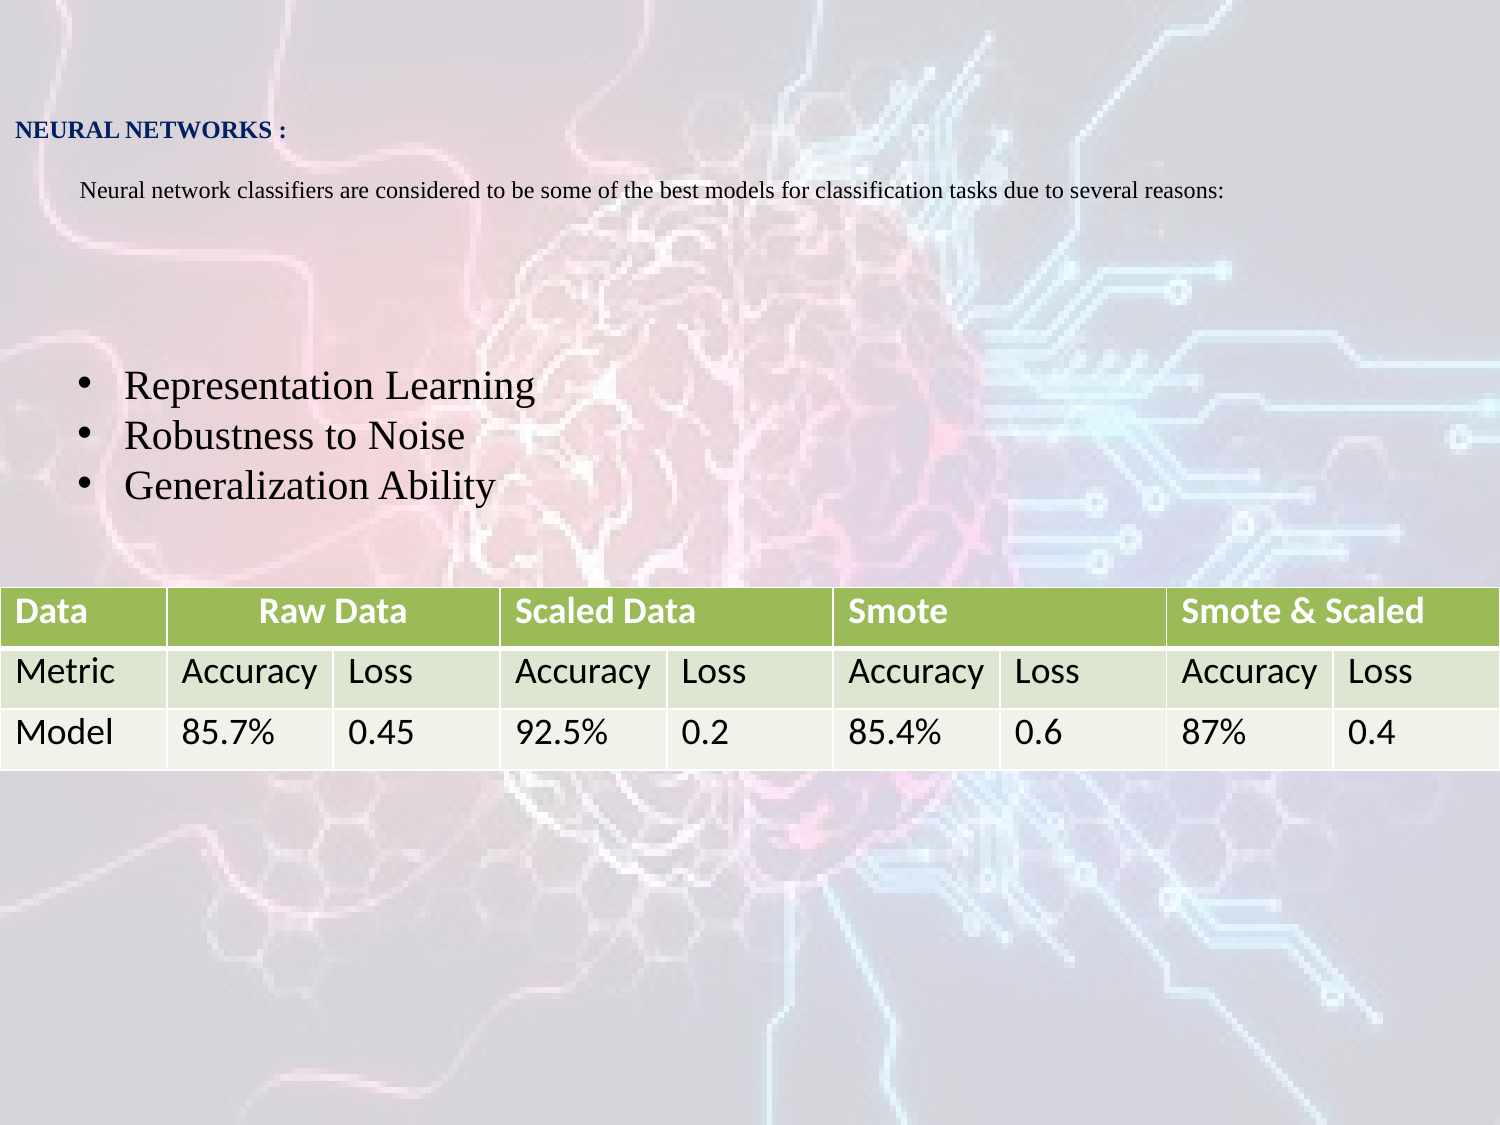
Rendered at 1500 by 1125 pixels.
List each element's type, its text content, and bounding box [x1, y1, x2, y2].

table_cell Loss [668, 651, 832, 708]
table_cell Accuracy [168, 651, 332, 708]
title NEURAL NETWORKS : Neural network classifiers are considered to be some of the best models for classification tasks due to several reasons: [0, 75, 1350, 213]
table_cell 92.5% [501, 710, 666, 769]
table_header Scaled Data [501, 588, 832, 646]
table_cell Loss [334, 651, 499, 708]
table_header Smote [834, 588, 1166, 646]
table_cell Accuracy [1167, 651, 1332, 708]
table_header Raw Data [168, 588, 499, 646]
table_cell 87% [1167, 710, 1332, 769]
table_cell Loss [1001, 651, 1166, 708]
table_cell Accuracy [501, 651, 666, 708]
text_box Representation Learning Robustness to Noise Generalization Ability [62, 350, 838, 515]
table_cell Loss [1334, 651, 1499, 708]
table_header Smote & Scaled [1167, 588, 1499, 646]
table_cell Accuracy [834, 651, 999, 708]
table_cell 85.4% [834, 710, 999, 769]
table_cell 0.4 [1334, 710, 1499, 769]
table_cell 0.45 [334, 710, 499, 769]
table_cell 85.7% [168, 710, 332, 769]
table_cell 0.6 [1001, 710, 1166, 769]
table_cell Model [1, 710, 166, 769]
table_cell Metric [1, 651, 166, 708]
table_header Data [1, 588, 166, 646]
table_cell 0.2 [668, 710, 832, 769]
